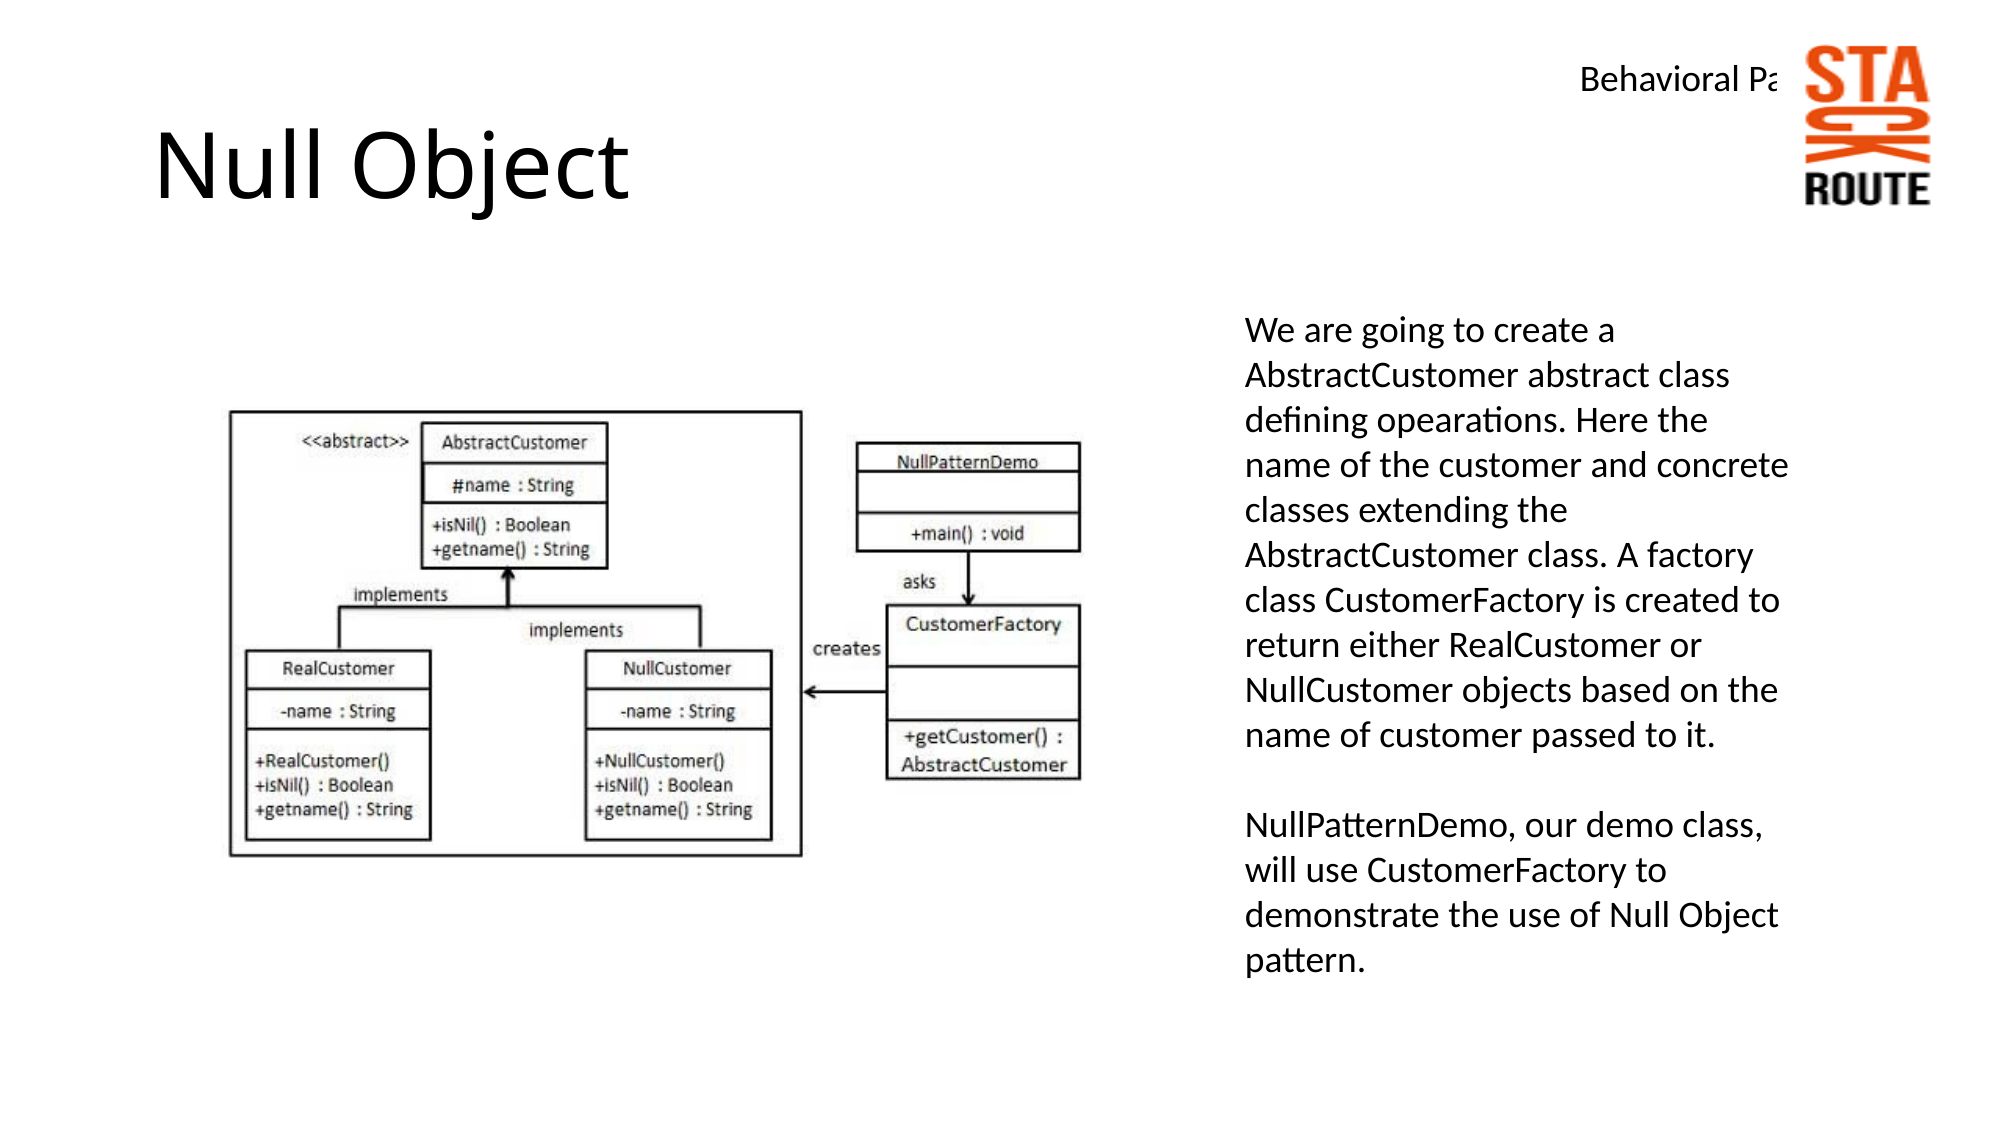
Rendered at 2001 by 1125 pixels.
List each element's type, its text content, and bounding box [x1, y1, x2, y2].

title Null Object [137, 59, 1863, 278]
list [221, 394, 1097, 867]
picture [1777, 35, 1966, 221]
text_box We are going to create a AbstractCustomer abstract class defining opearations. Here the name of the customer and concrete classes extending the AbstractCustomer class. A factory class CustomerFactory is created to return either RealCustomer or NullCustomer objects based on the name of customer passed to it. NullPatternDemo, our demo class, will use CustomerFactory to demonstrate the use of Null Object pattern. [1229, 297, 1815, 1033]
text_box Behavioral Patterns [1565, 46, 1777, 107]
